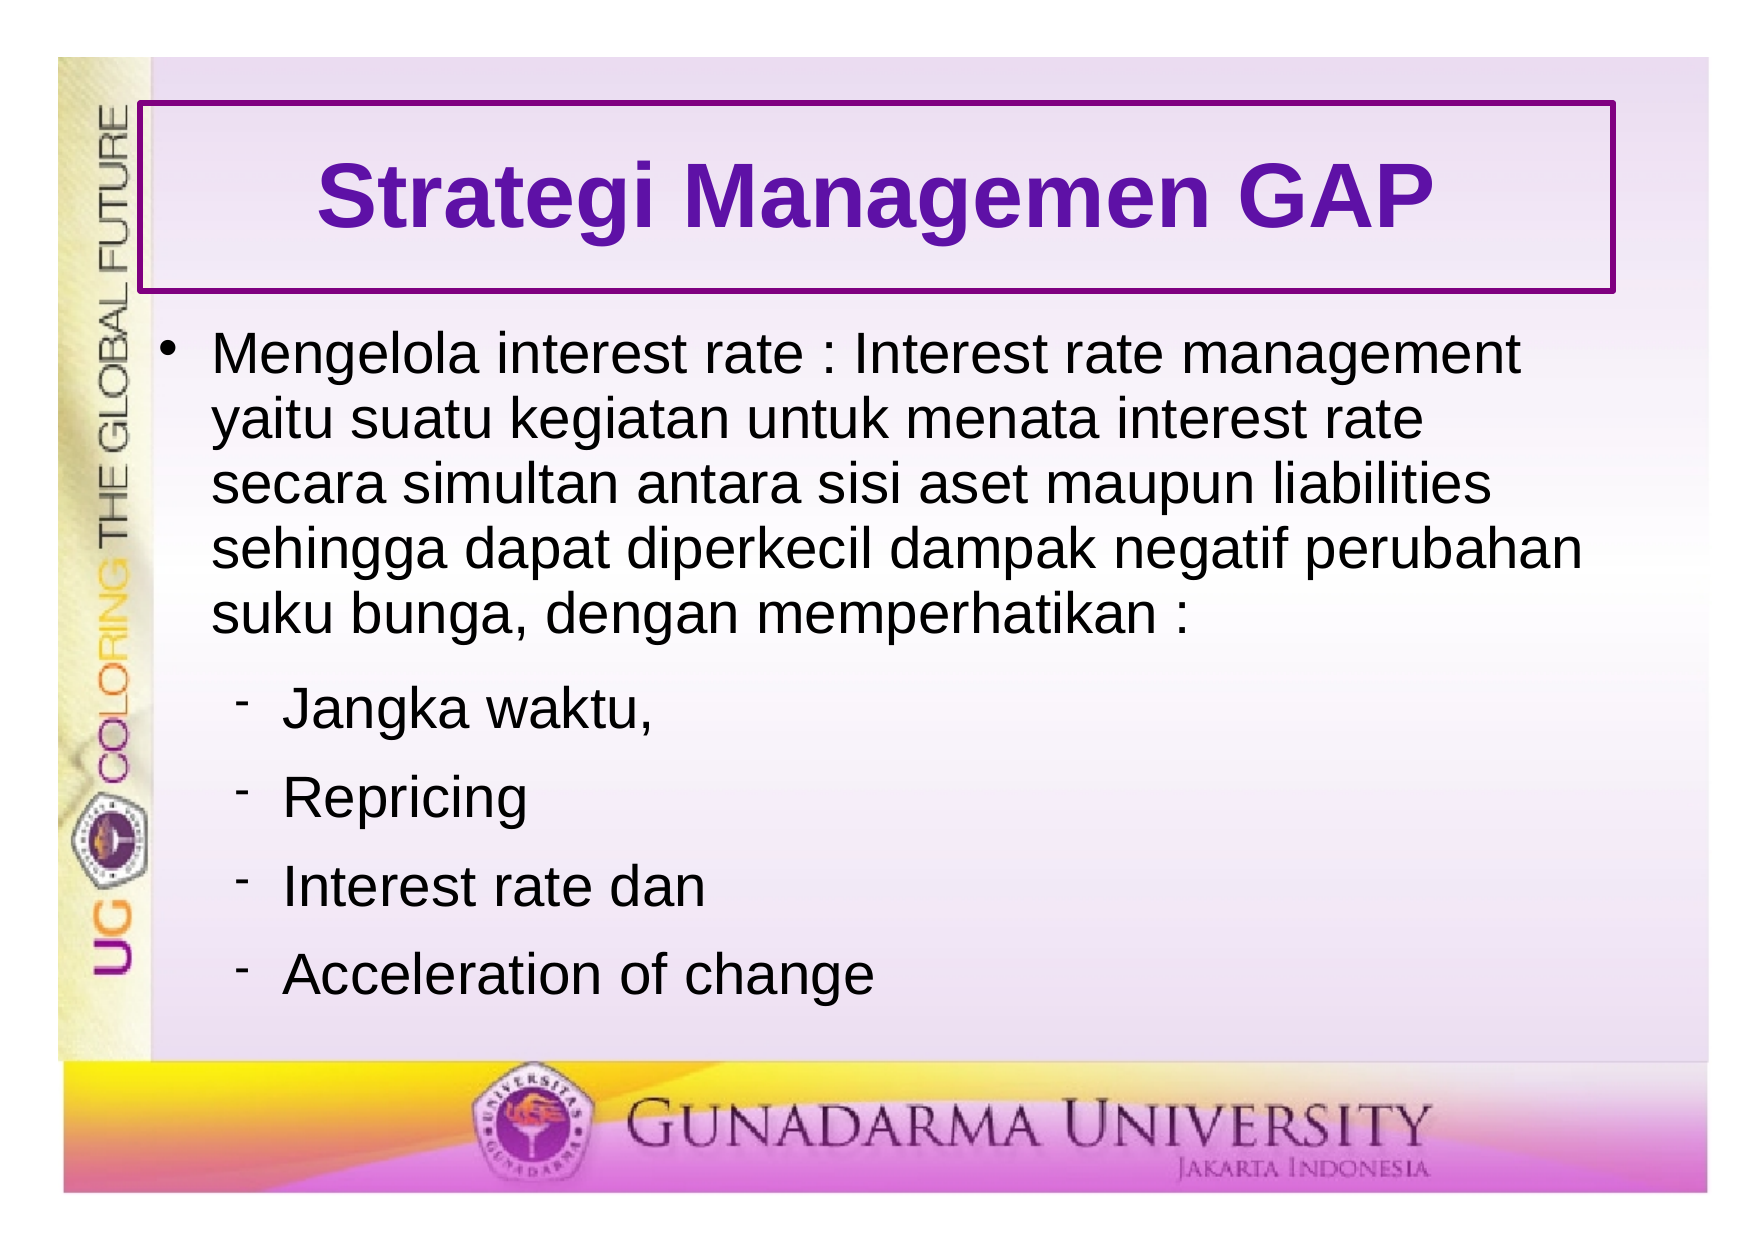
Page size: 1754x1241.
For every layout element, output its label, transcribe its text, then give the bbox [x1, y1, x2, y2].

list Mengelola interest rate : Interest rate management yaitu suatu kegiatan untuk menata interest rate secara simultan antara sisi aset maupun liabilities sehingga dapat diperkecil dampak negatif perubahan suku bunga, dengan memperhatikan : Jangka waktu, Repricing Interest rate dan Acceleration of change [140, 321, 1614, 1063]
picture [58, 57, 1712, 1196]
title Strategi Managemen GAP [137, 100, 1616, 294]
